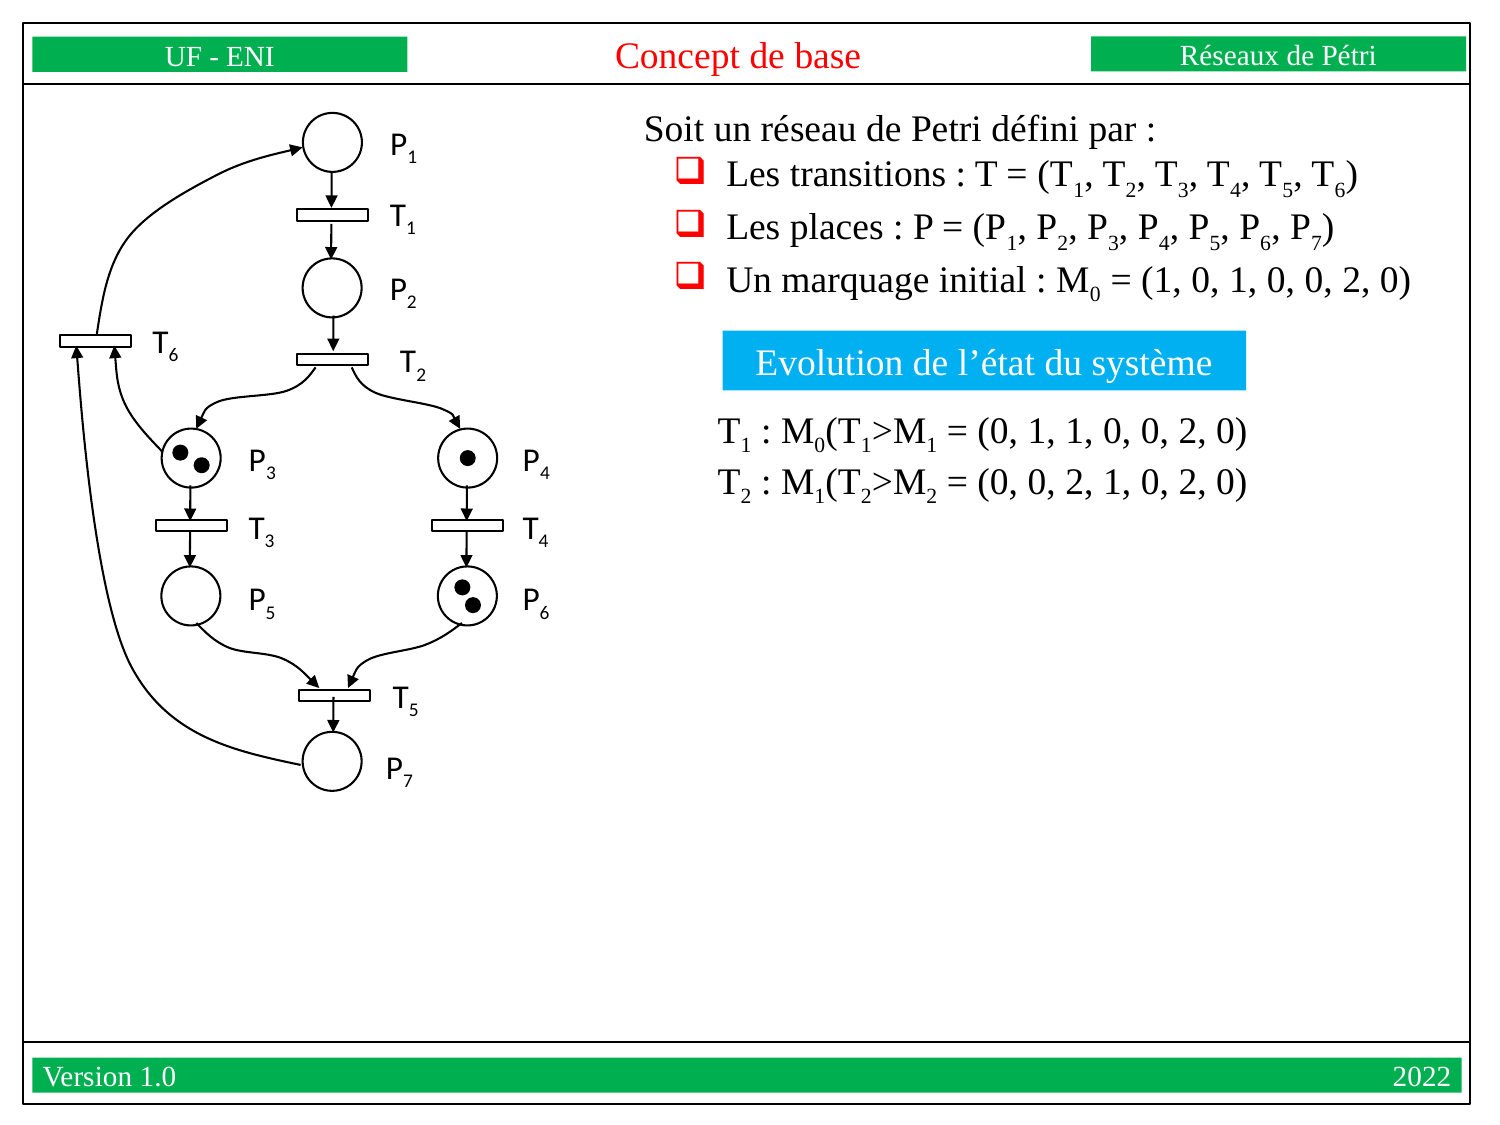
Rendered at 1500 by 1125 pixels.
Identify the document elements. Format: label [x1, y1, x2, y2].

text_box [23, 23, 1471, 1105]
text_box [0, 0, 1500, 75]
